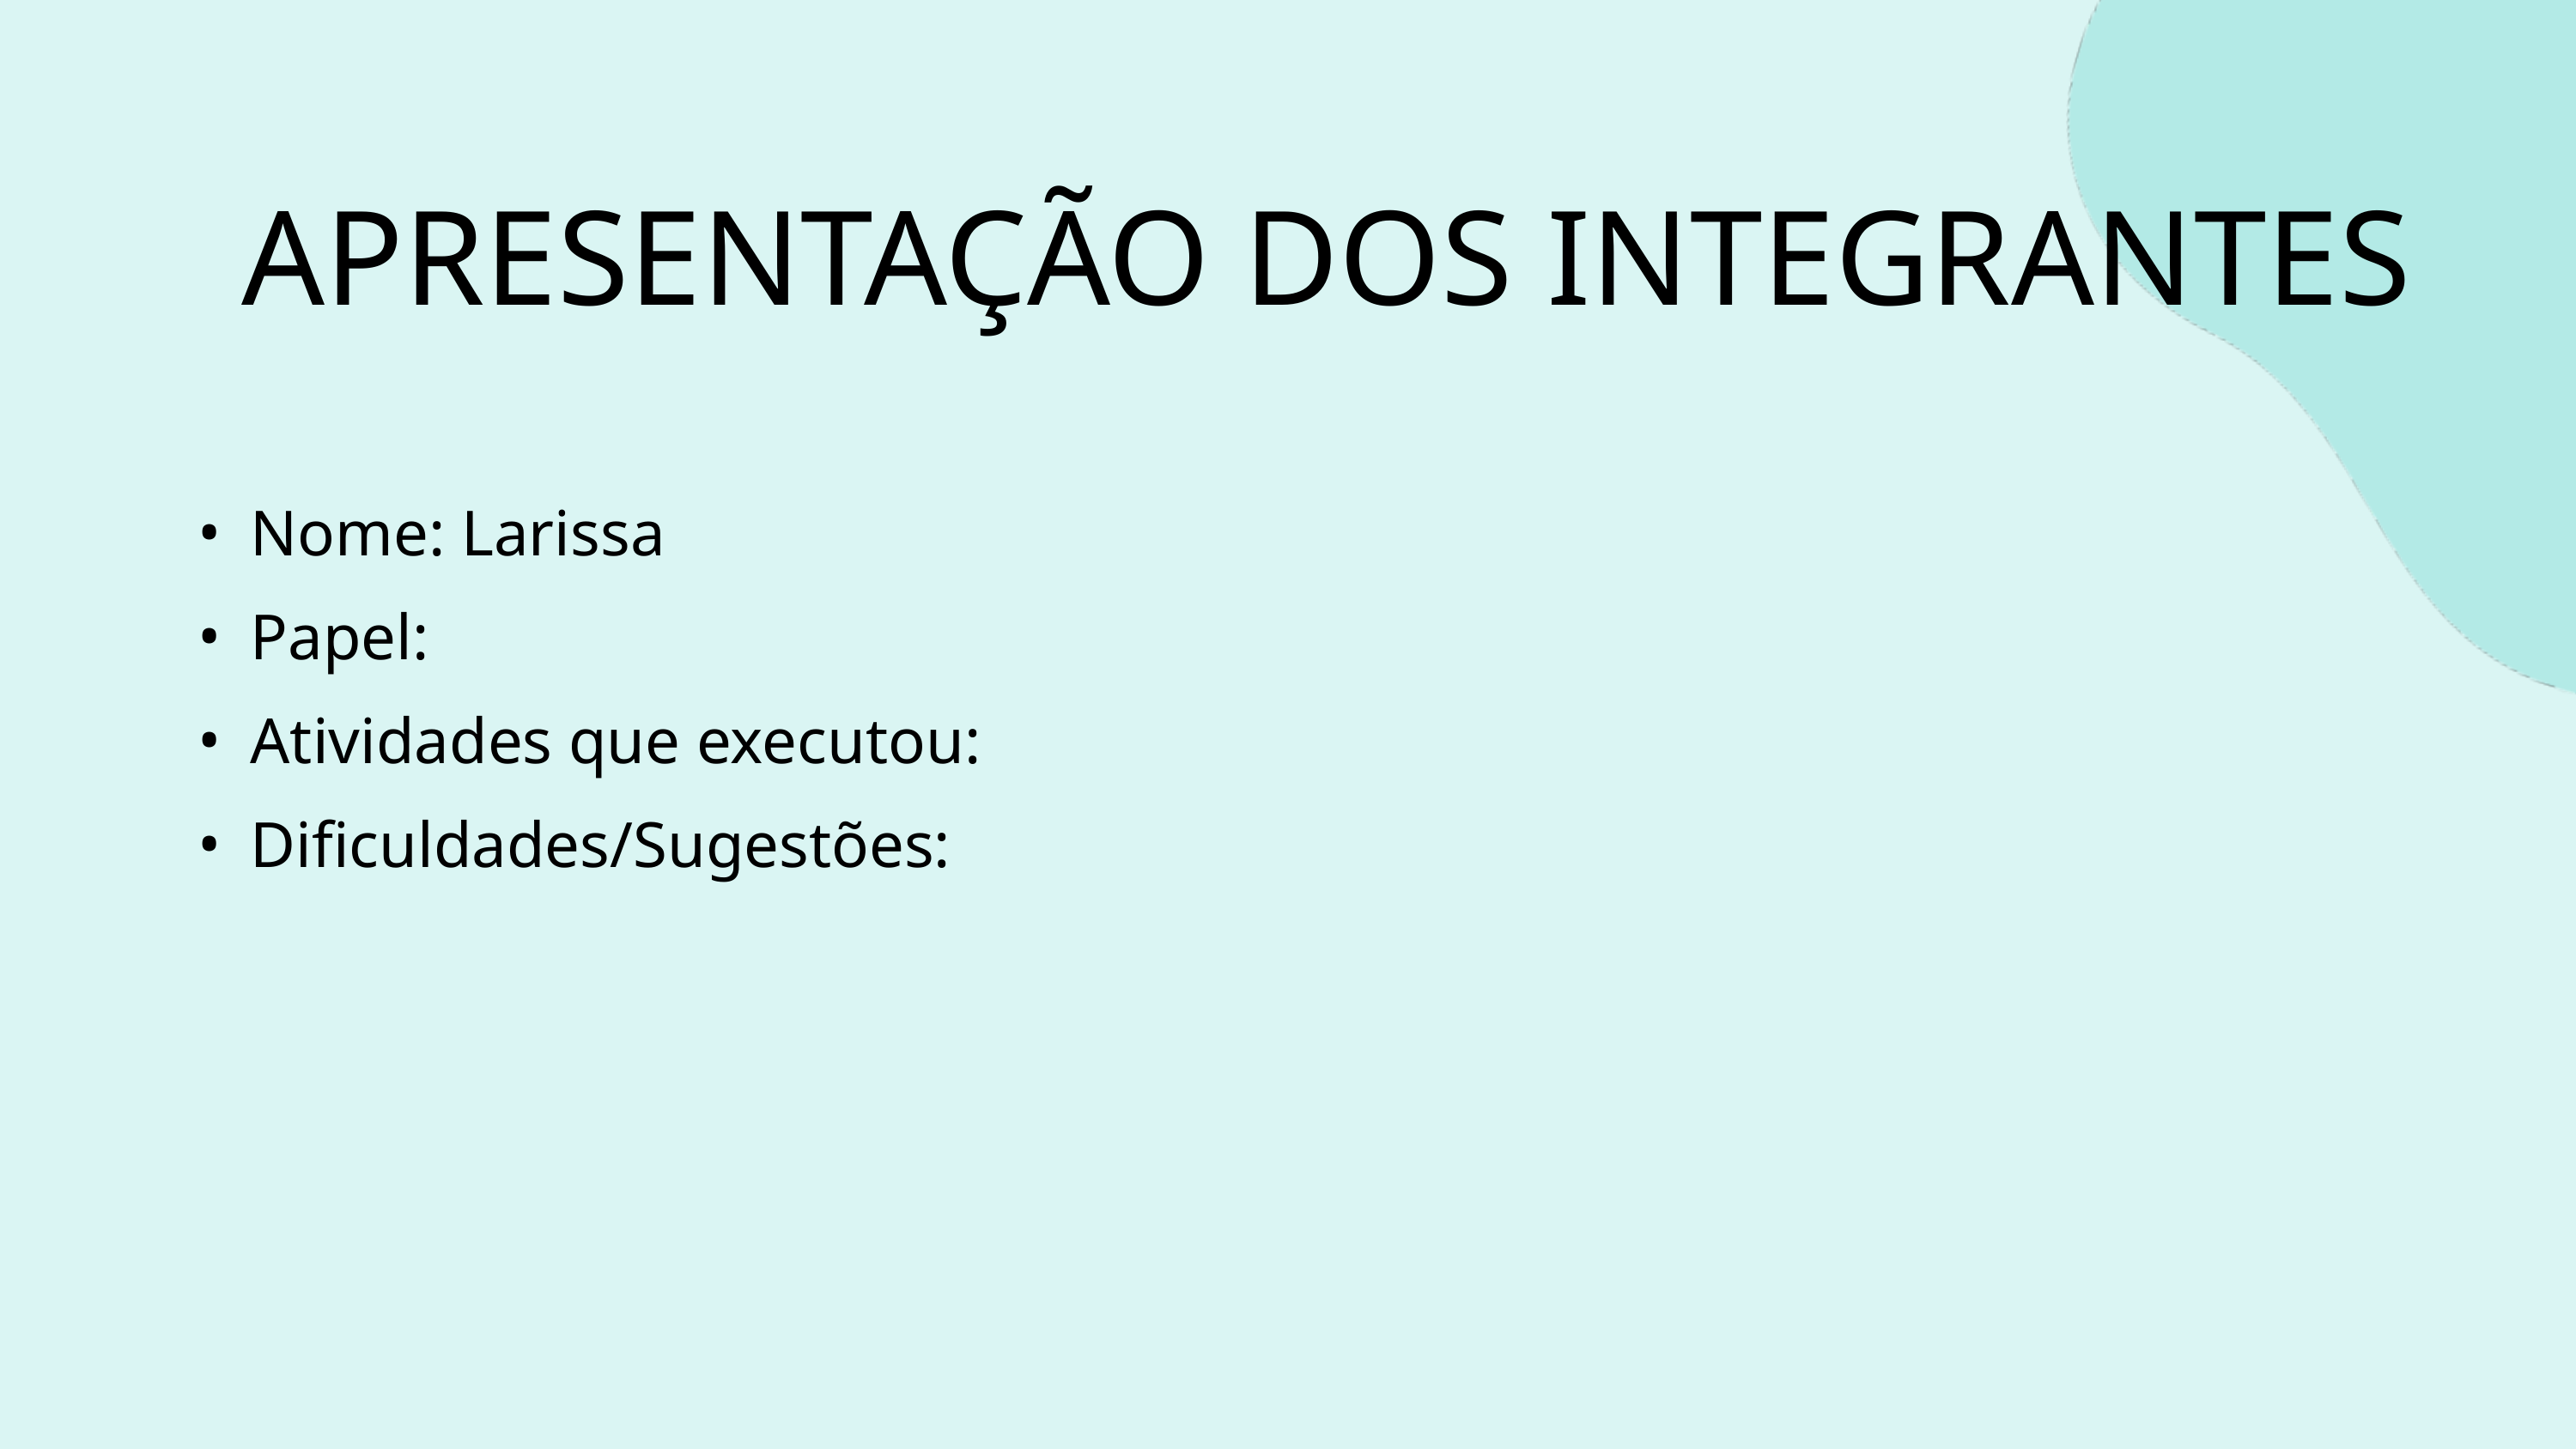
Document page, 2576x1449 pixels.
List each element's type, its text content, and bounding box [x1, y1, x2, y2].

picture [1899, 0, 2576, 787]
text_box APRESENTAÇÃO DOS INTEGRANTES [144, 144, 2008, 302]
text_box Nome: Larissa Papel: Atividades que executou: Dificuldades/Sugestões: [144, 464, 2025, 813]
